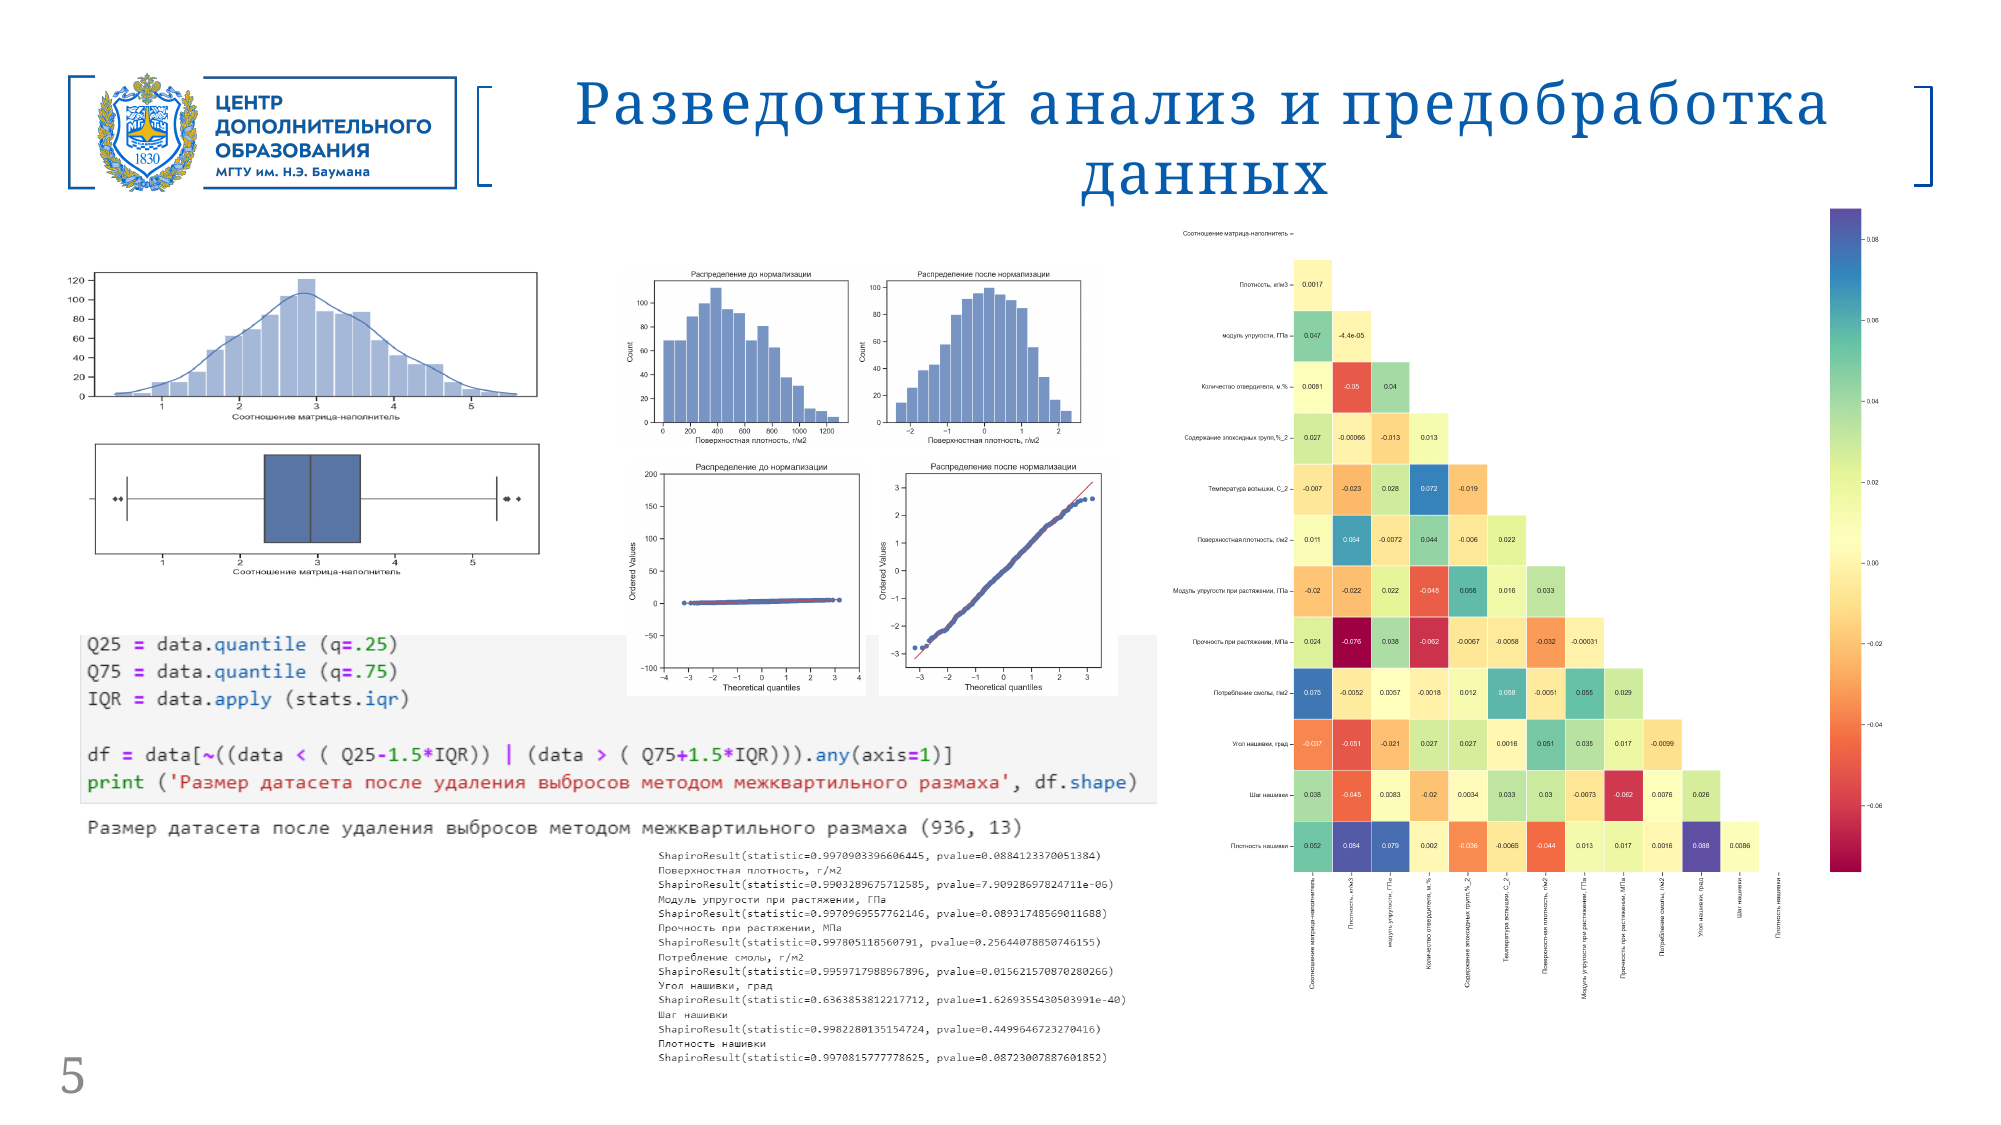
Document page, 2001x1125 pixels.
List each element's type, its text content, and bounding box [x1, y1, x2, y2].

picture [80, 438, 576, 579]
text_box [477, 86, 1932, 186]
picture [57, 267, 553, 428]
slide_number 5 [44, 1055, 139, 1101]
picture [79, 461, 1157, 1073]
picture [621, 267, 1101, 449]
picture [1169, 204, 1887, 1003]
picture [68, 73, 457, 192]
